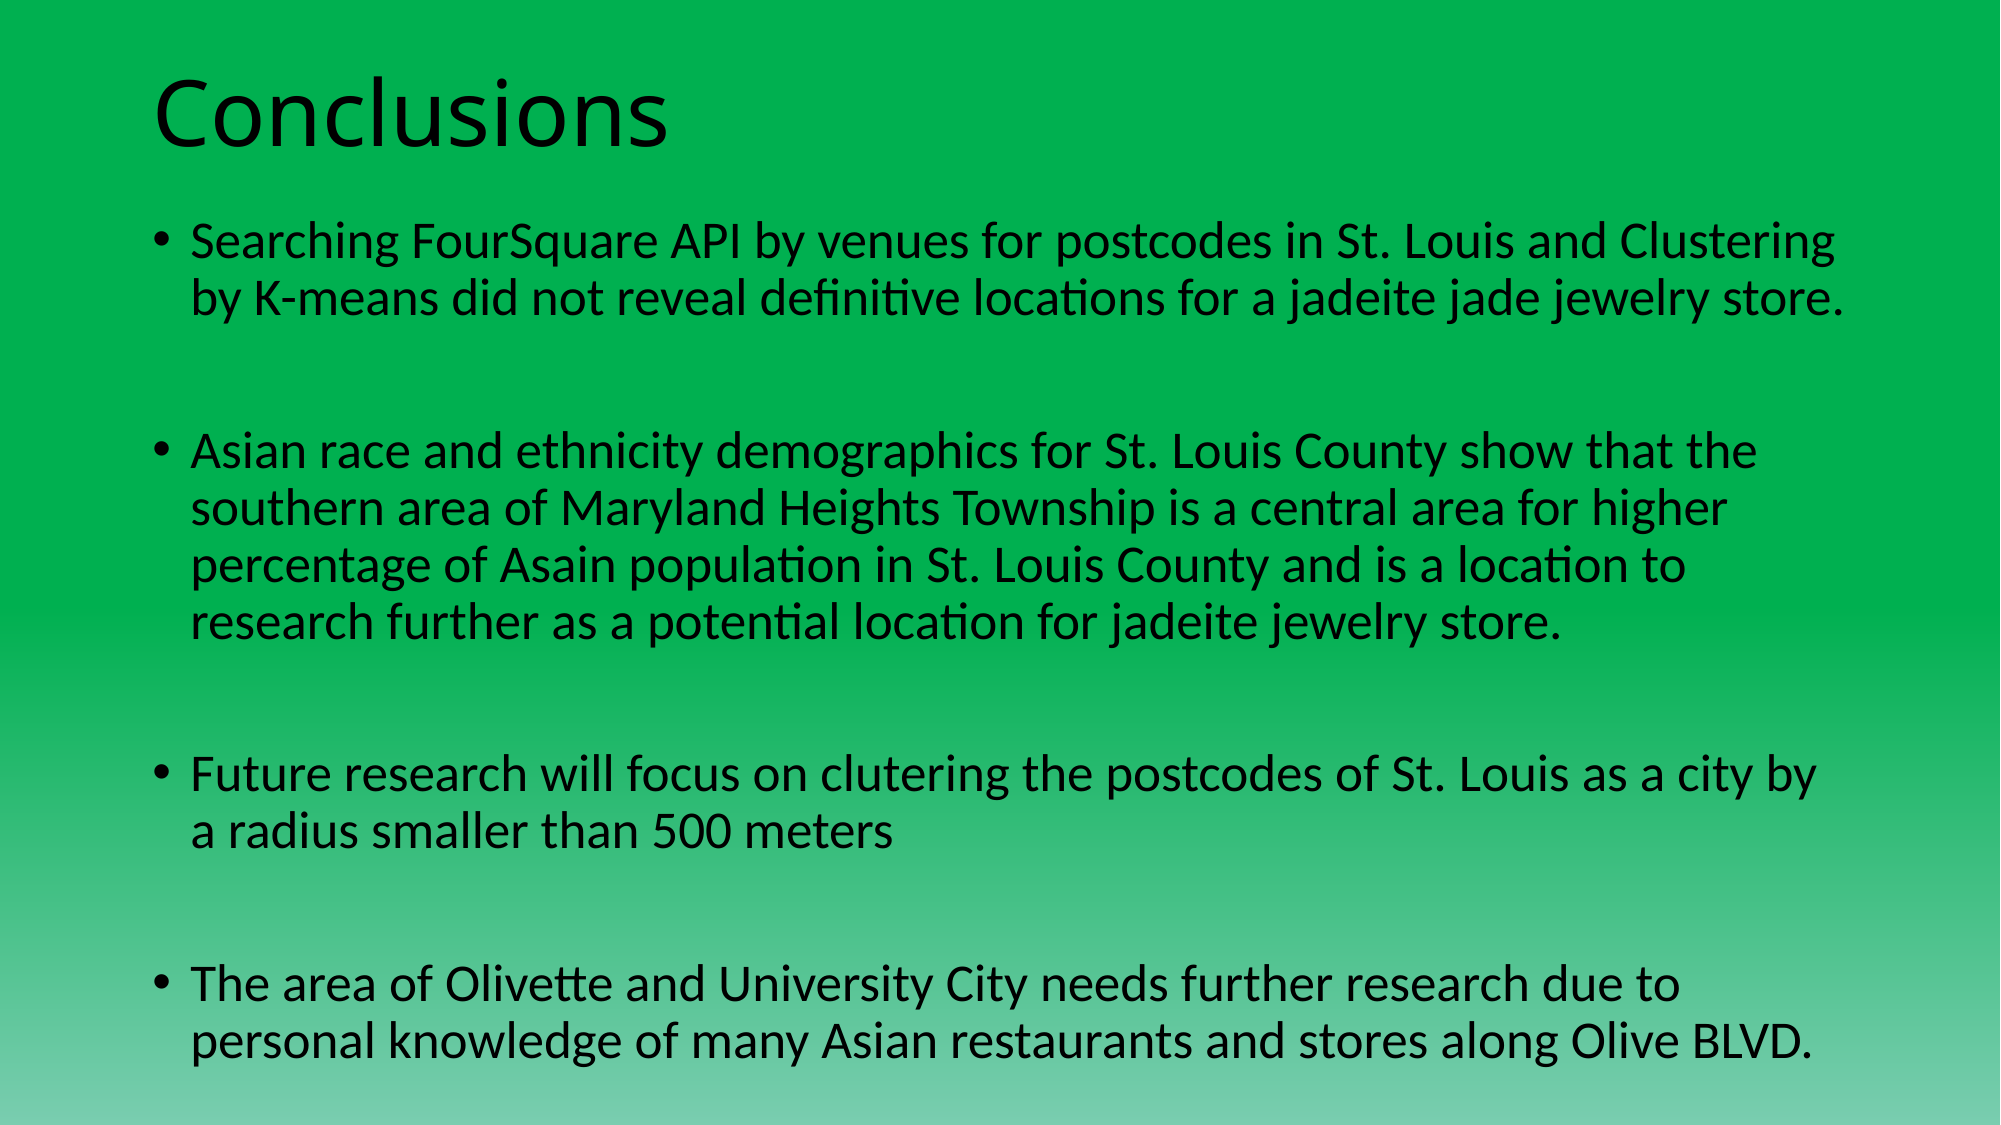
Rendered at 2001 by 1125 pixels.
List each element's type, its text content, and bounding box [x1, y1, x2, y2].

list Searching FourSquare API by venues for postcodes in St. Louis and Clustering by K-means did not reveal definitive locations for a jadeite jade jewelry store. Asian race and ethnicity demographics for St. Louis County show that the southern area of Maryland Heights Township is a central area for higher percentage of Asain population in St. Louis County and is a location to research further as a potential location for jadeite jewelry store. Future research will focus on clutering the postcodes of St. Louis as a city by a radius smaller than 500 meters The area of Olivette and University City needs further research due to personal knowledge of many Asian restaurants and stores along Olive BLVD. [137, 205, 1863, 1096]
title Conclusions [137, 8, 1863, 205]
